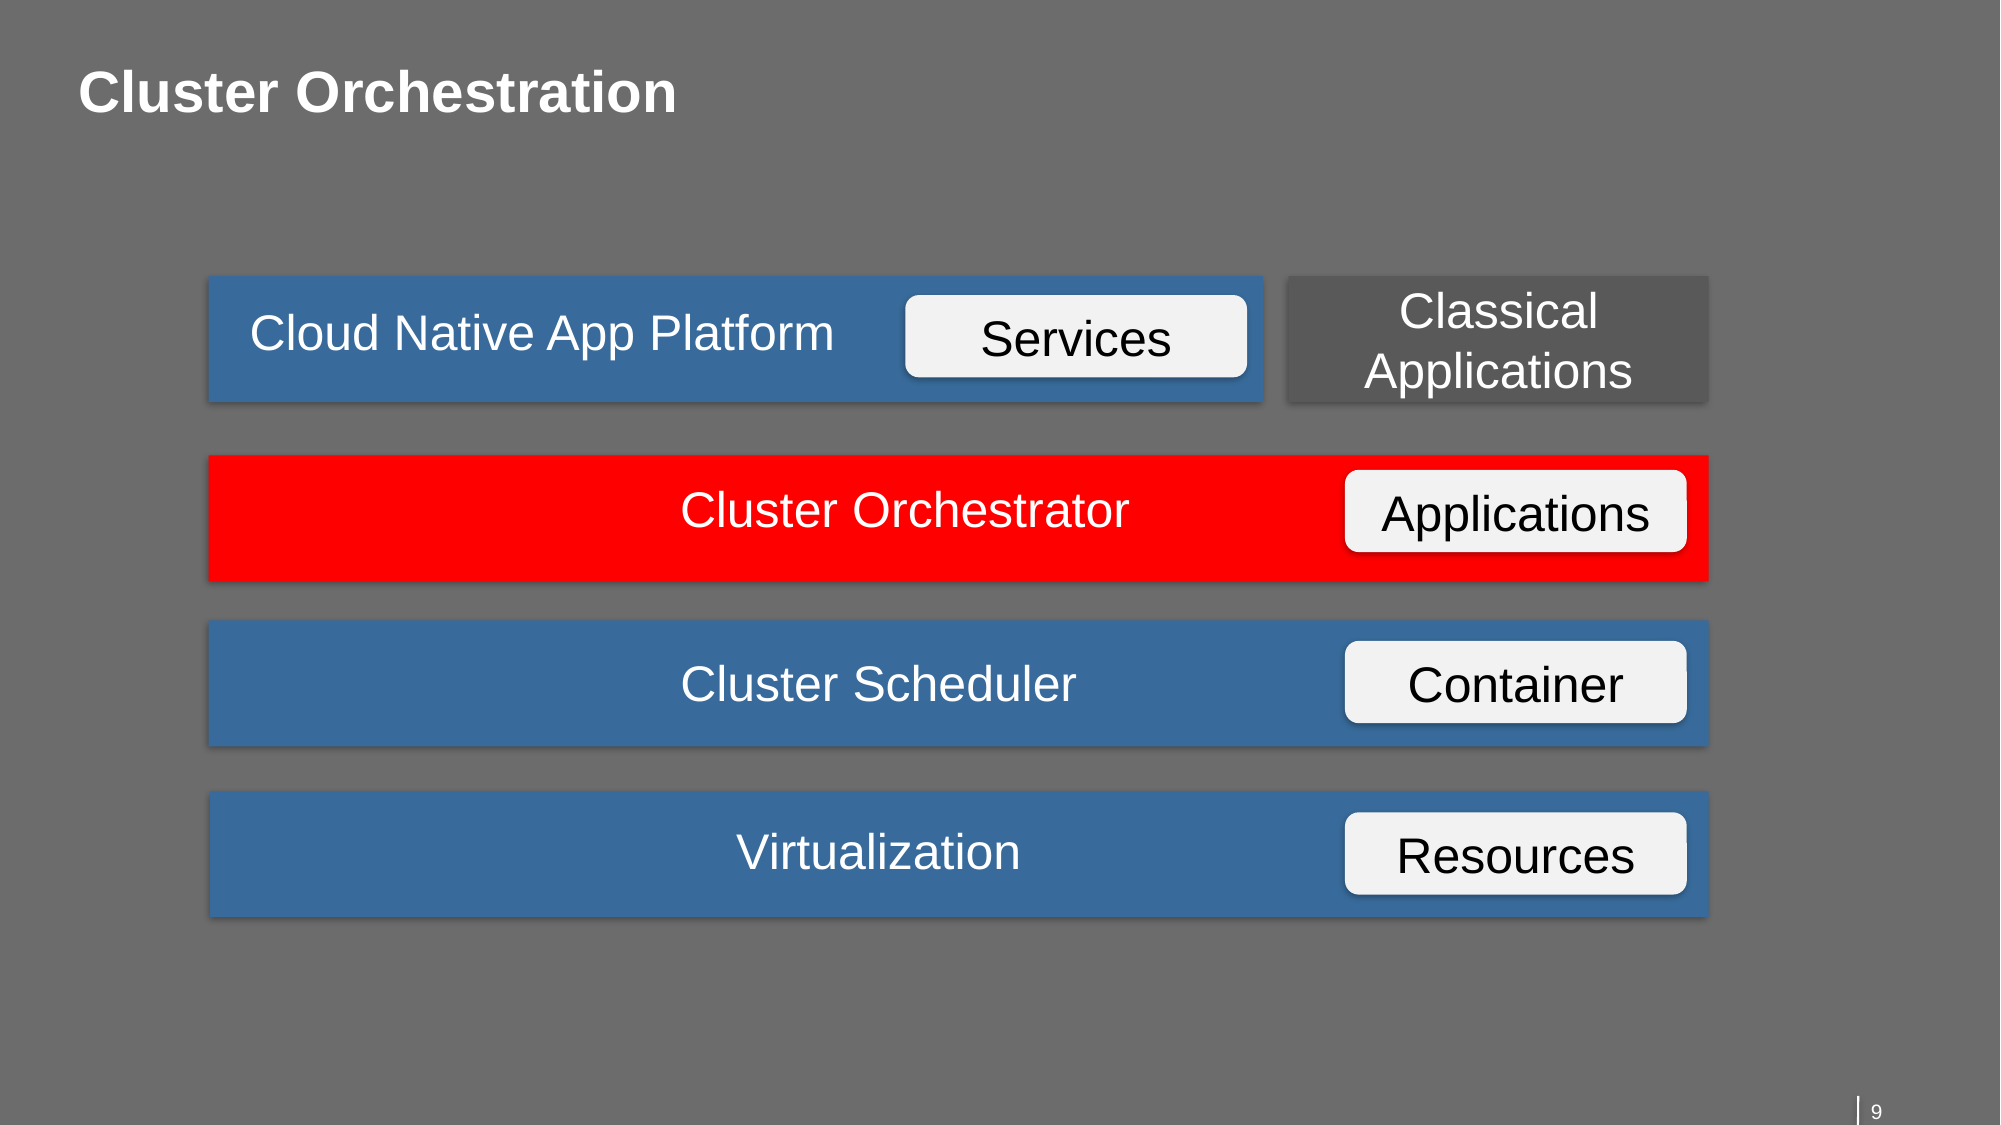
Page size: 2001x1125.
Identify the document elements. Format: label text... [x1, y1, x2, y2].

text_box Cluster Orchestrator [665, 469, 1146, 545]
slide_number 9 [1870, 1071, 1988, 1125]
text_box Services [904, 294, 1248, 379]
text_box Cloud Native App Platform [234, 293, 879, 369]
text_box Applications [1344, 469, 1688, 553]
text_box [208, 620, 1709, 747]
text_box [208, 275, 1264, 403]
text_box [209, 791, 1709, 918]
text_box Virtualization [721, 812, 1037, 888]
text_box Resources [1344, 811, 1688, 896]
text_box Classical Applications [1288, 275, 1709, 403]
text_box Cluster Scheduler [665, 643, 1093, 719]
text_box Container [1344, 640, 1688, 724]
title Cluster Orchestration [63, 54, 1859, 218]
text_box [208, 455, 1709, 582]
